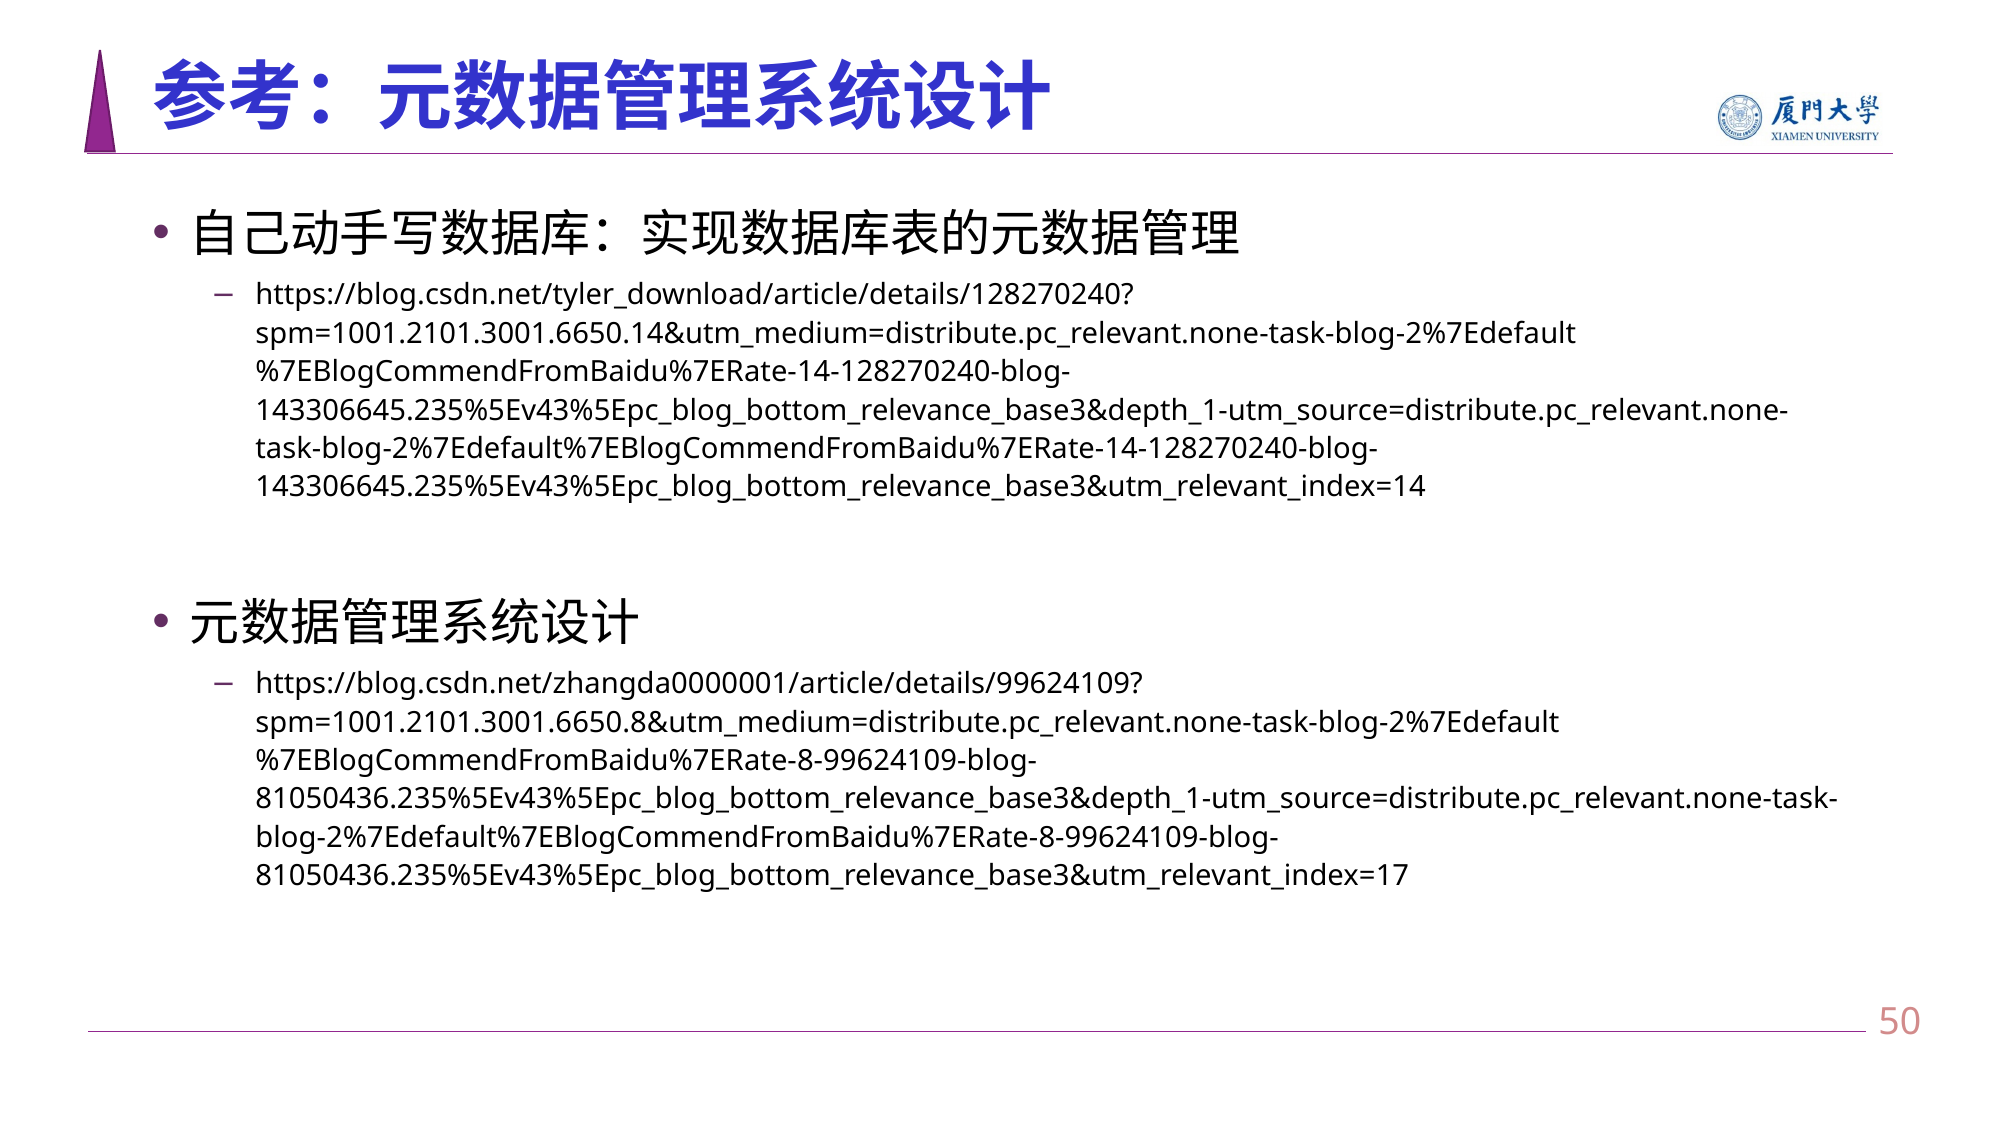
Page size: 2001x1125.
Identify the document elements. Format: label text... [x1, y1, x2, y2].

picture [1863, 92, 1883, 146]
title 参考：元数据管理系统设计 [137, 40, 1863, 159]
list 自己动手写数据库：实现数据库表的元数据管理 https://blog.csdn.net/tyler_download/article/details/128270240?spm=1001.2101.3001.6650.14&utm_medium=distribute.pc_relevant.none-task-blog-2%7Edefault%7EBlogCommendFromBaidu%7ERate-14-128270240-blog-143306645.235%5Ev43%5Epc_blog_bottom_relevance_base3&depth_1-utm_source=distribute.pc_relevant.none-task-blog-2%7Edefault%7EBlogCommendFromBaidu%7ERate-14-128270240-blog-143306645.235%5Ev43%5Epc_blog_bottom_relevance_base3&utm_relevant_index=14 元数据管理系统设计 https://blog.csdn.net/zhangda0000001/article/details/99624109?spm=1001.2101.3001.6650.8&utm_medium=distribute.pc_relevant.none-task-blog-2%7Edefault%7EBlogCommendFromBaidu%7ERate-8-99624109-blog-81050436.235%5Ev43%5Epc_blog_bottom_relevance_base3&depth_1-utm_source=distribute.pc_relevant.none-task-blog-2%7Edefault%7EBlogCommendFromBaidu%7ERate-8-99624109-blog-81050436.235%5Ev43%5Epc_blog_bottom_relevance_base3&utm_relevant_index=17 [137, 188, 1863, 1014]
slide_number 49 [1860, 994, 1940, 1051]
